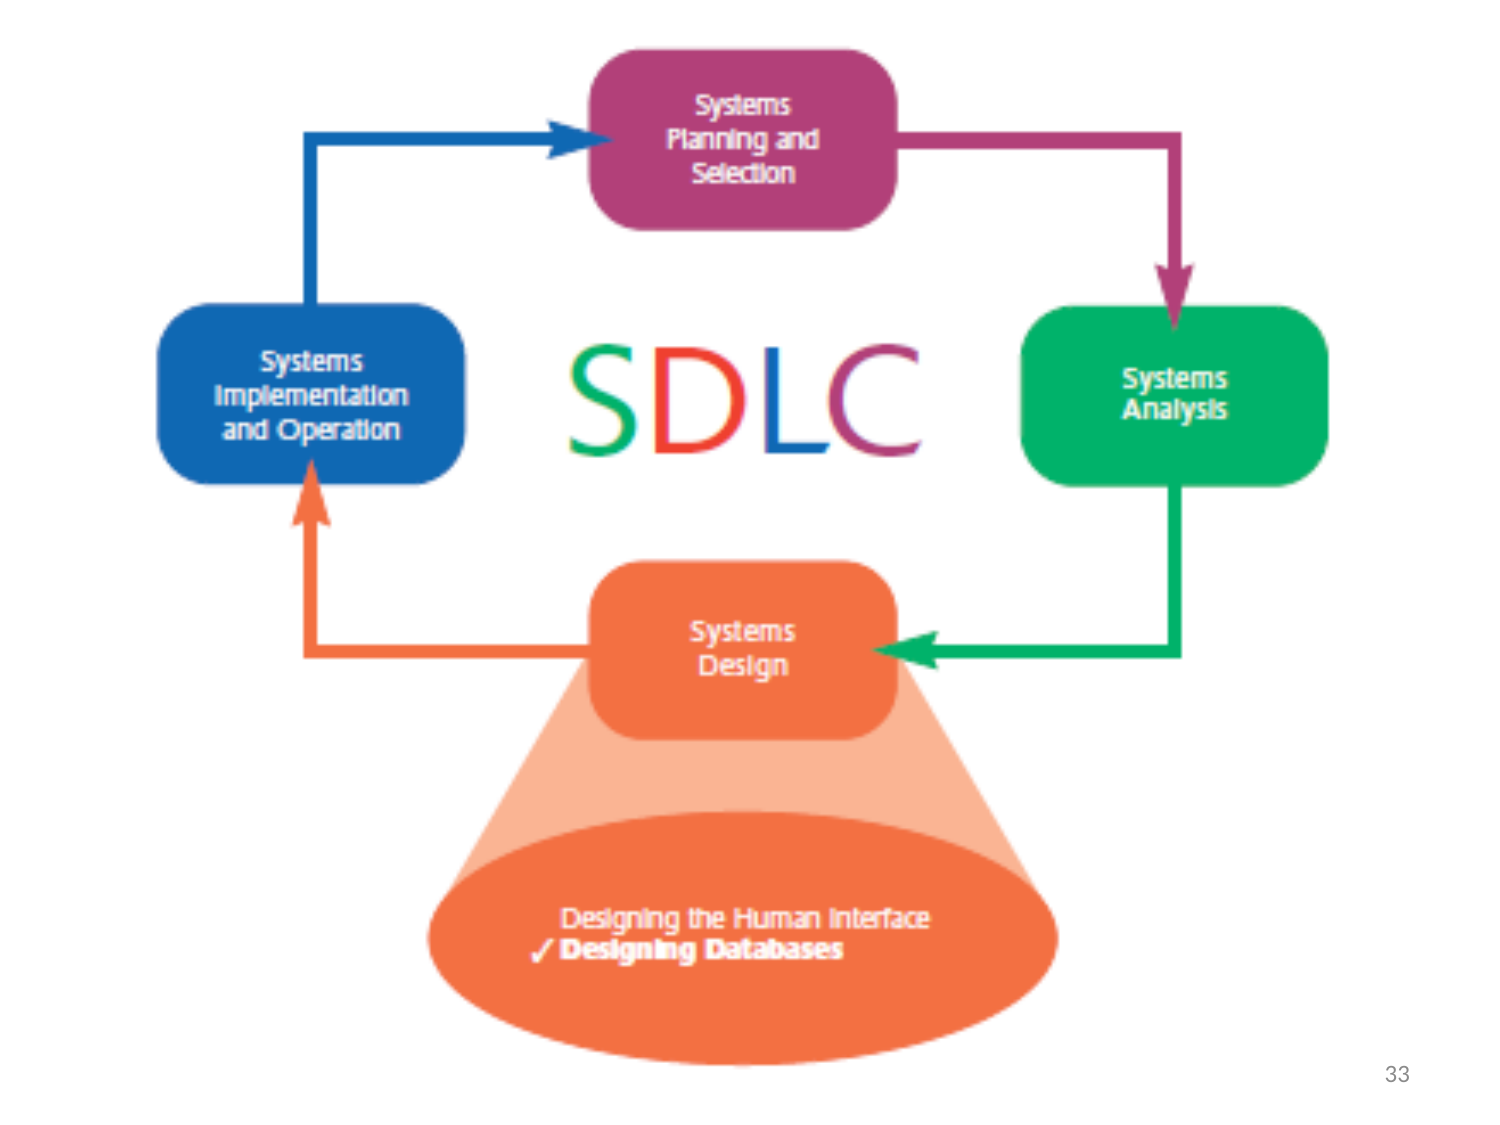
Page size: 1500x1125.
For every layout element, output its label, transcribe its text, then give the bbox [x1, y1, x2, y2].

picture [146, 33, 1351, 1101]
slide_number 33 [1352, 1042, 1425, 1103]
